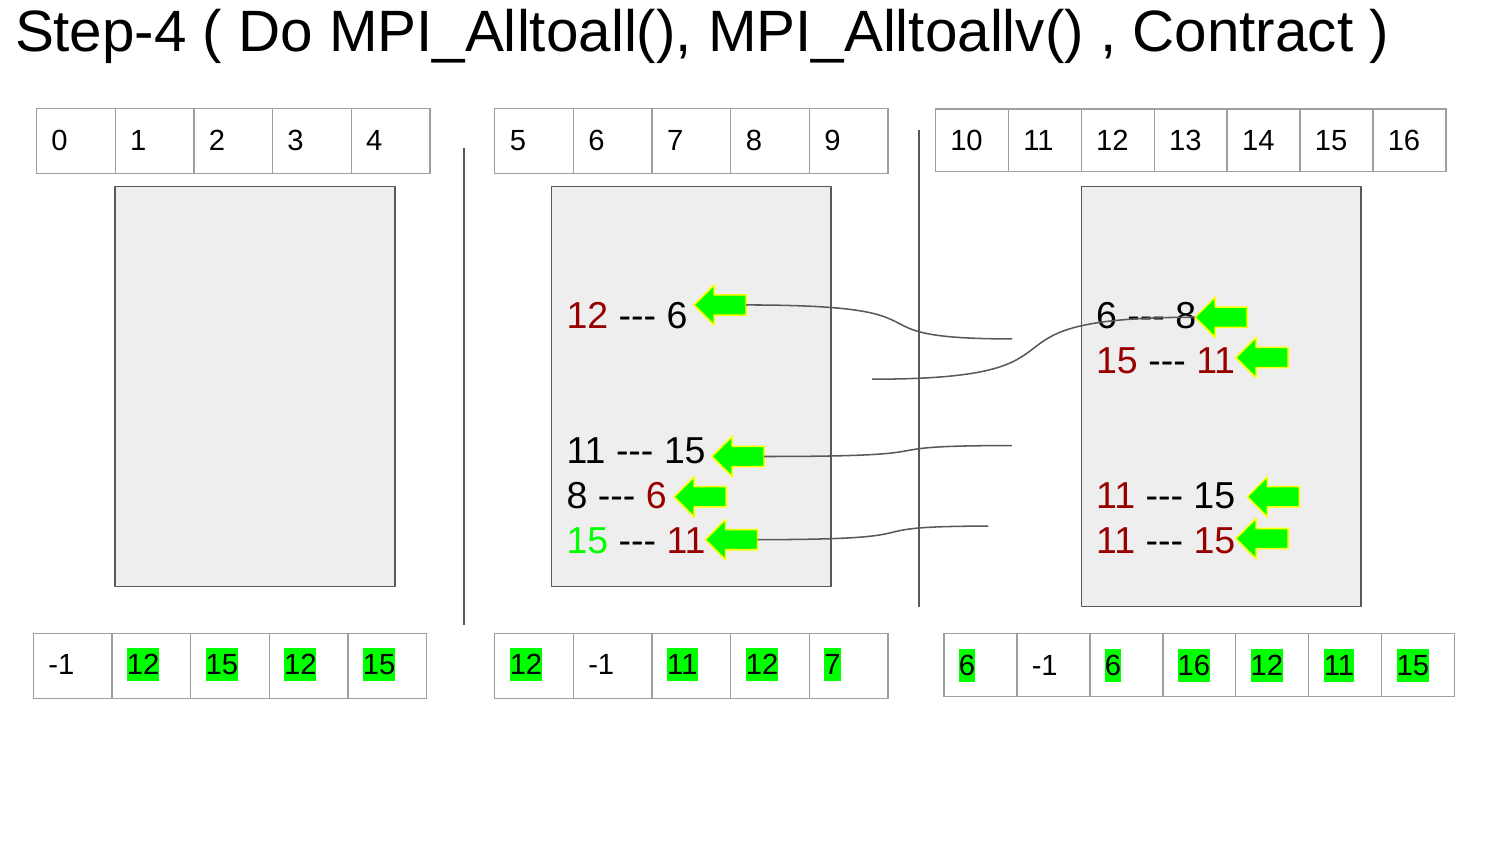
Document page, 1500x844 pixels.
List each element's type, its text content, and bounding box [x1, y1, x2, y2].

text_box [763, 445, 1013, 457]
table_header 15 [1301, 110, 1372, 171]
table_header 9 [810, 109, 887, 173]
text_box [871, 316, 1196, 380]
text_box [115, 186, 395, 587]
table_header 16 [1374, 110, 1445, 171]
table_header 12 [1082, 110, 1154, 171]
table_header 7 [810, 634, 887, 698]
table_header 6 [574, 109, 651, 173]
table_header 6 [1091, 634, 1162, 696]
table_header 15 [191, 634, 269, 698]
table_header -1 [34, 634, 111, 698]
text_box [712, 436, 765, 477]
text_box [705, 519, 758, 560]
table_header 11 [1009, 110, 1081, 171]
title Step-4 ( Do MPI_Alltoall(), MPI_Alltoallv() , Contract ) [0, 0, 1447, 63]
text_box [73, 213, 382, 625]
table_header 12 [731, 634, 809, 698]
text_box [757, 525, 989, 540]
table_header 4 [352, 109, 429, 173]
text_box [1235, 337, 1289, 378]
table_header 11 [1309, 634, 1381, 696]
table_header 3 [273, 109, 351, 173]
table_header 12 [270, 634, 347, 698]
table_header 11 [653, 634, 730, 698]
table_header -1 [1018, 634, 1089, 696]
text_box 12 --- 6 11 --- 15 8 --- 6 15 --- 11 [551, 186, 832, 587]
text_box 6 --- 8 15 --- 11 11 --- 15 11 --- 15 [1081, 186, 1361, 607]
table_header 0 [37, 109, 115, 173]
text_box [674, 476, 727, 518]
table_header 6 [945, 634, 1016, 696]
text_box [693, 284, 747, 326]
table_header 1 [116, 109, 193, 173]
table_header 15 [349, 634, 426, 698]
table_header 2 [195, 109, 272, 173]
table_header 14 [1228, 110, 1299, 171]
table_header 12 [495, 634, 573, 698]
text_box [745, 304, 1013, 340]
table_header 10 [936, 110, 1008, 171]
table_header -1 [574, 634, 651, 698]
table_header 13 [1155, 110, 1226, 171]
table_header 7 [653, 109, 730, 173]
table_header 16 [1164, 634, 1235, 696]
text_box [1196, 297, 1248, 338]
table_header 8 [731, 109, 809, 173]
table_header 5 [495, 109, 573, 173]
table_header 15 [1382, 634, 1454, 696]
text_box [1235, 518, 1289, 559]
table_header 12 [1236, 634, 1308, 696]
table_header 12 [113, 634, 190, 698]
text_box [1247, 476, 1300, 518]
